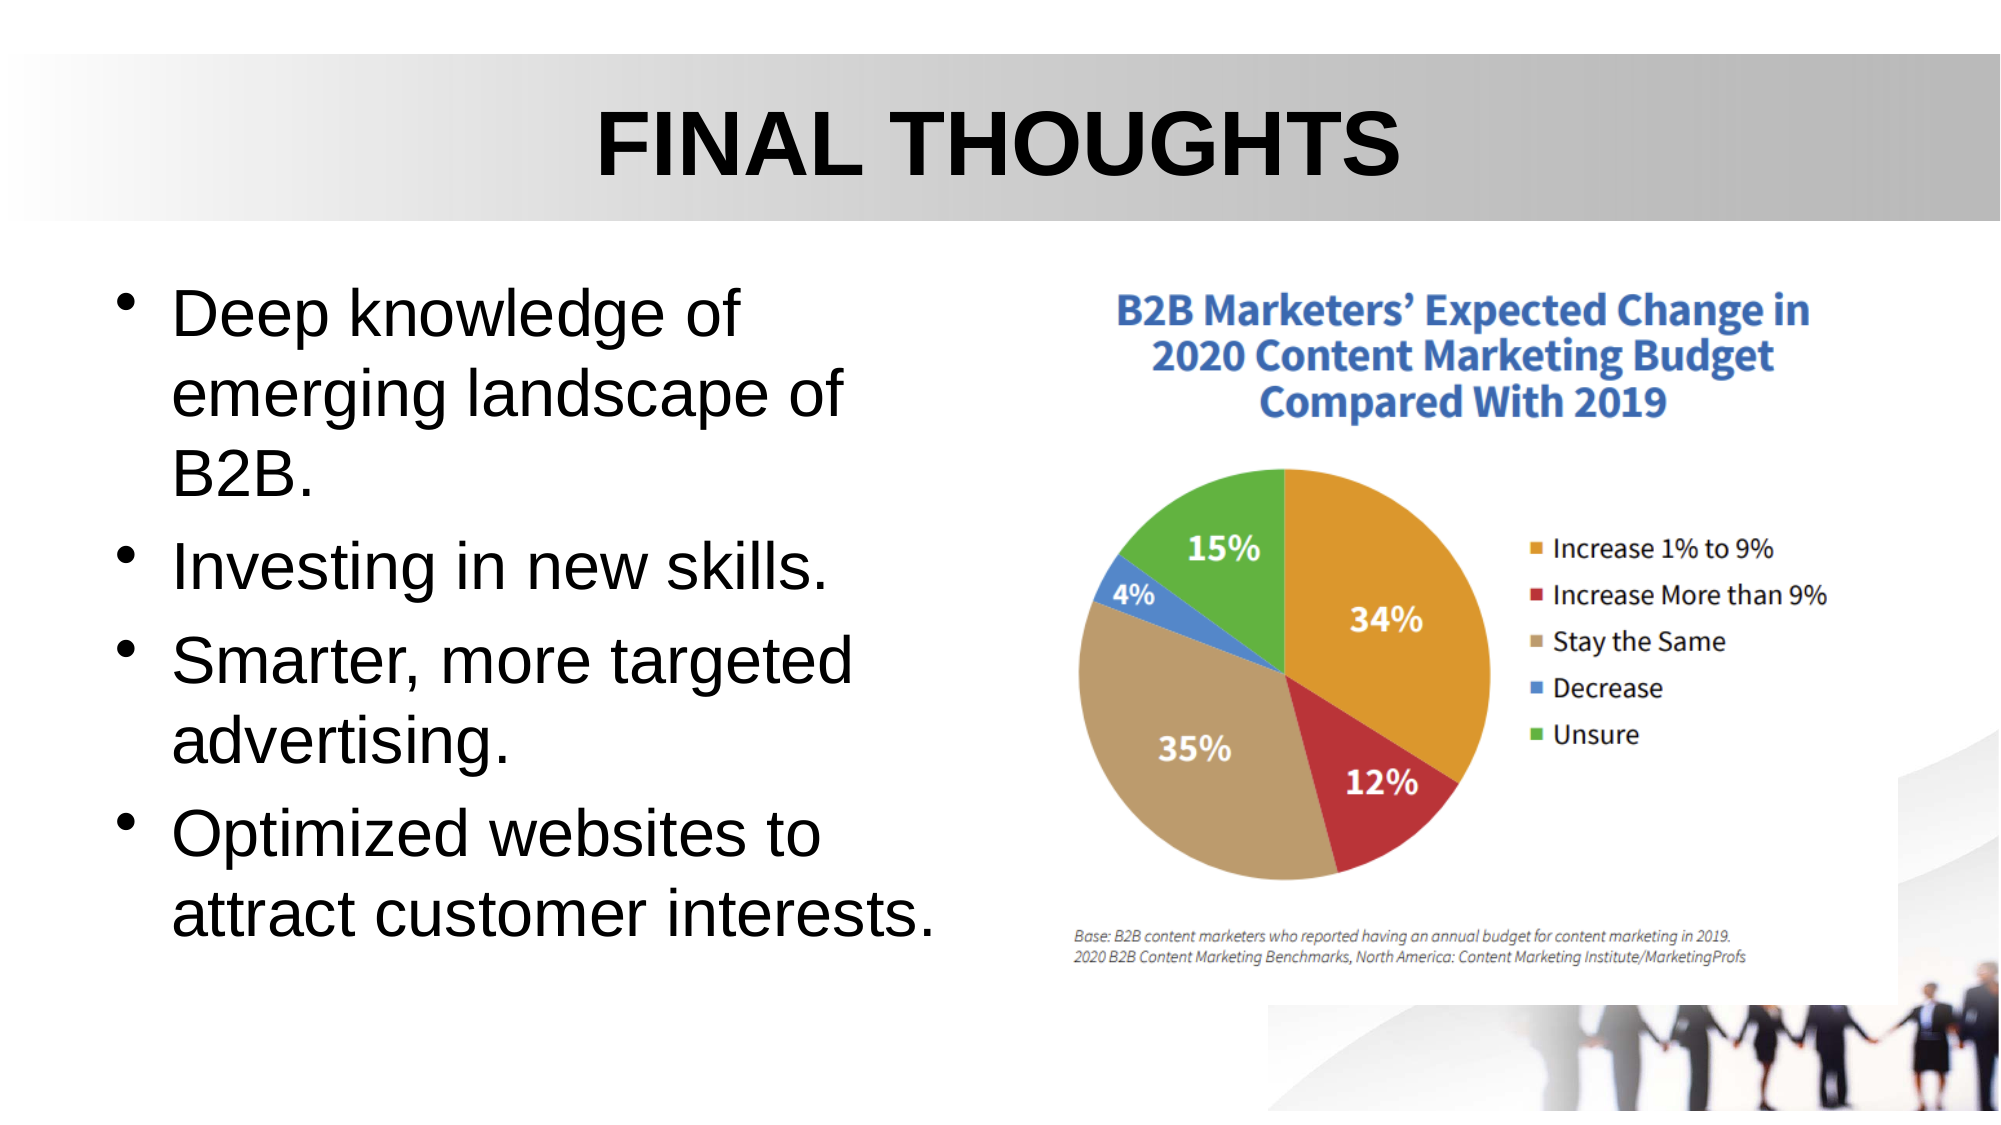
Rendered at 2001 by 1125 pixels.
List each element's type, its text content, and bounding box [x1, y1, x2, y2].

title FINAL THOUGHTS [99, 44, 1901, 233]
list Deep knowledge of emerging landscape of B2B. Investing in new skills. Smarter, more targeted advertising. Optimized websites to attract customer interests. [99, 262, 984, 1006]
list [1018, 262, 1898, 1005]
picture [1268, 728, 1999, 1111]
